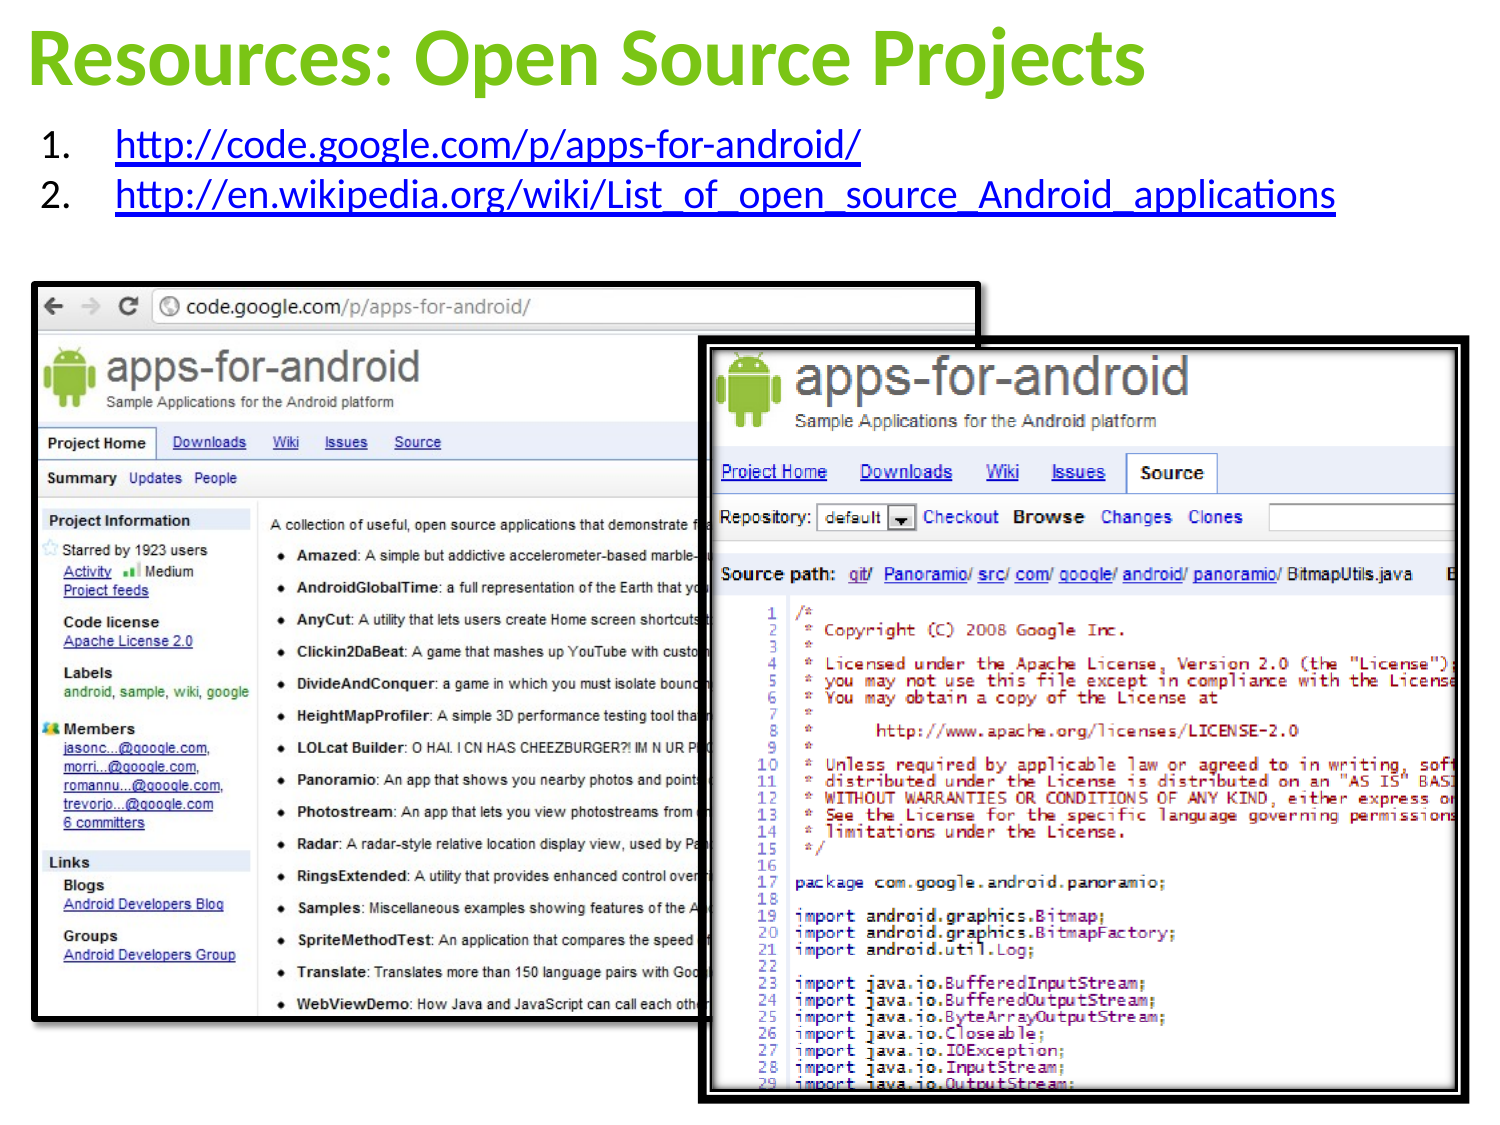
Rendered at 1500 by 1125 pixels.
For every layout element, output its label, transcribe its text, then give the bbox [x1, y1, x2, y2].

title Resources: Open Source Projects [25, 0, 1157, 190]
text_box http://code.google.com/p/apps-for-android/ http://en.wikipedia.org/wiki/List_of_open_source_Android_applications [37, 115, 1347, 218]
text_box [26, 276, 1470, 1104]
